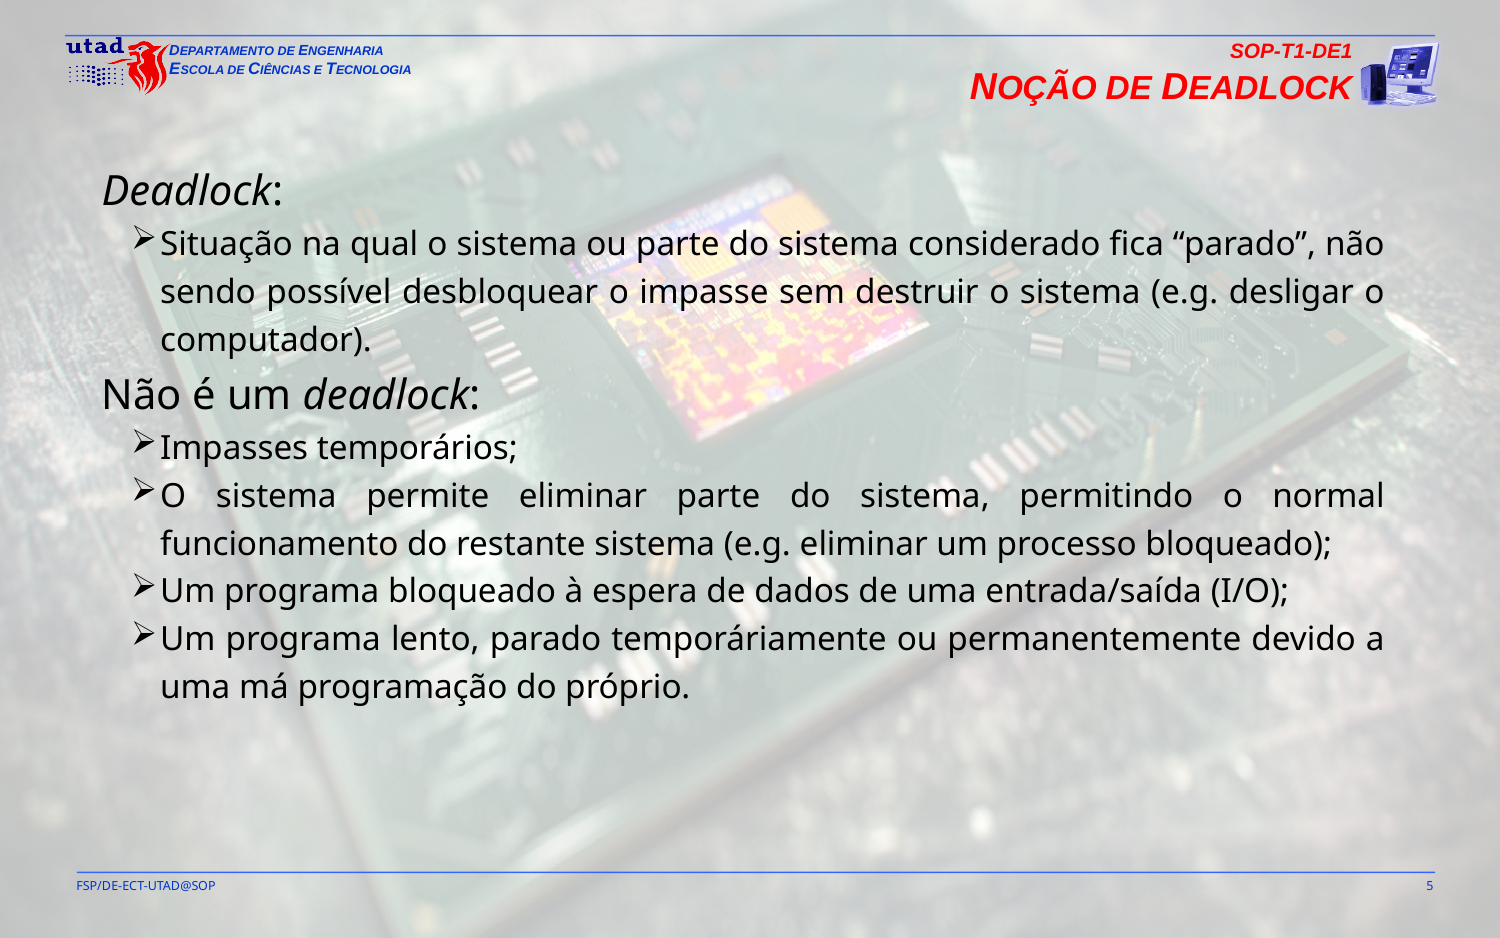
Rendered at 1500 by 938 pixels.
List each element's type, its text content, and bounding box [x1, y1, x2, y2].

title SOP-T1-DE1 NOÇÃO DE DEADLOCK [493, 31, 1365, 103]
text_box Deadlock: Situação na qual o sistema ou parte do sistema considerado fica “parado”, não sendo possível desbloquear o impasse sem destruir o sistema (e.g. desligar o computador). Não é um deadlock: Impasses temporários; O sistema permite eliminar parte do sistema, permitindo o normal funcionamento do restante sistema (e.g. eliminar um processo bloqueado); Um programa bloqueado à espera de dados de uma entrada/saída (I/O); Um programa lento, parado temporáriamente ou permanentemente devido a uma má programação do próprio. [88, 147, 1400, 712]
picture [1352, 33, 1447, 115]
picture [64, 35, 172, 97]
